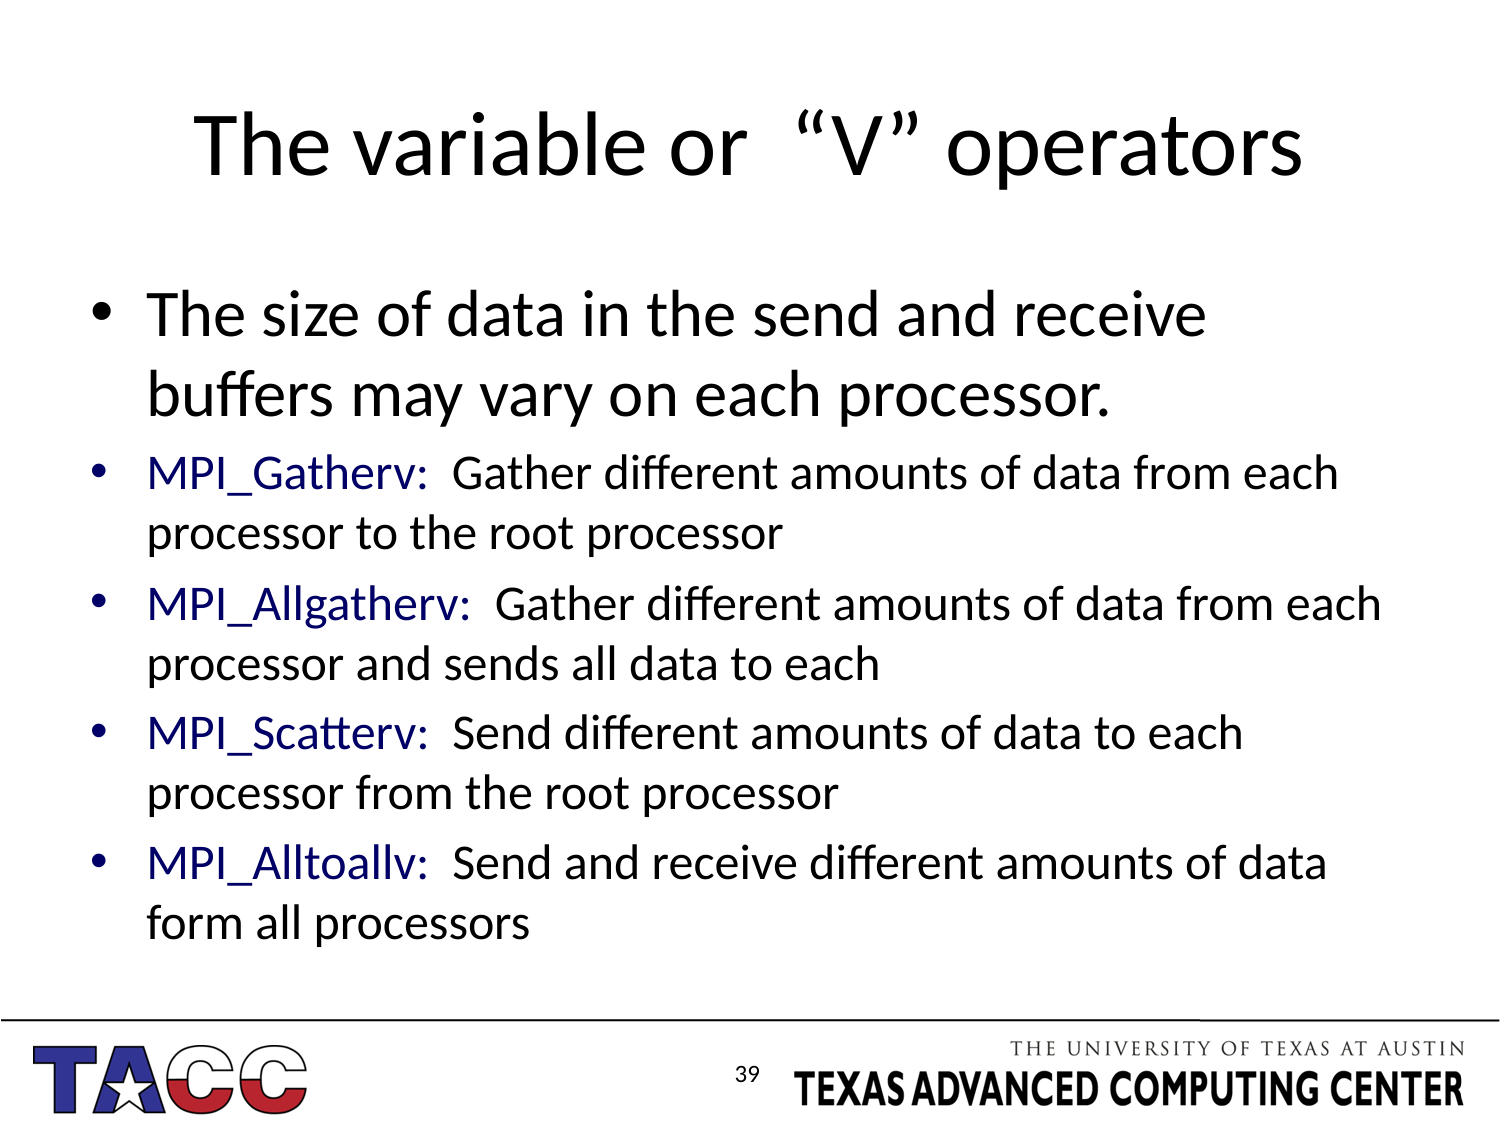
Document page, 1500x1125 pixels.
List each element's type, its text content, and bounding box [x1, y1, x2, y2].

list The size of data in the send and receive buffers may vary on each processor. MPI_Gatherv: Gather different amounts of data from each processor to the root processor MPI_Allgatherv: Gather different amounts of data from each processor and sends all data to each MPI_Scatterv: Send different amounts of data to each processor from the root processor MPI_Alltoallv: Send and receive different amounts of data form all processors [75, 262, 1425, 1005]
title The variable or “V” operators [75, 45, 1425, 233]
slide_number 39 [425, 1042, 775, 1103]
picture [0, 1018, 1500, 1125]
